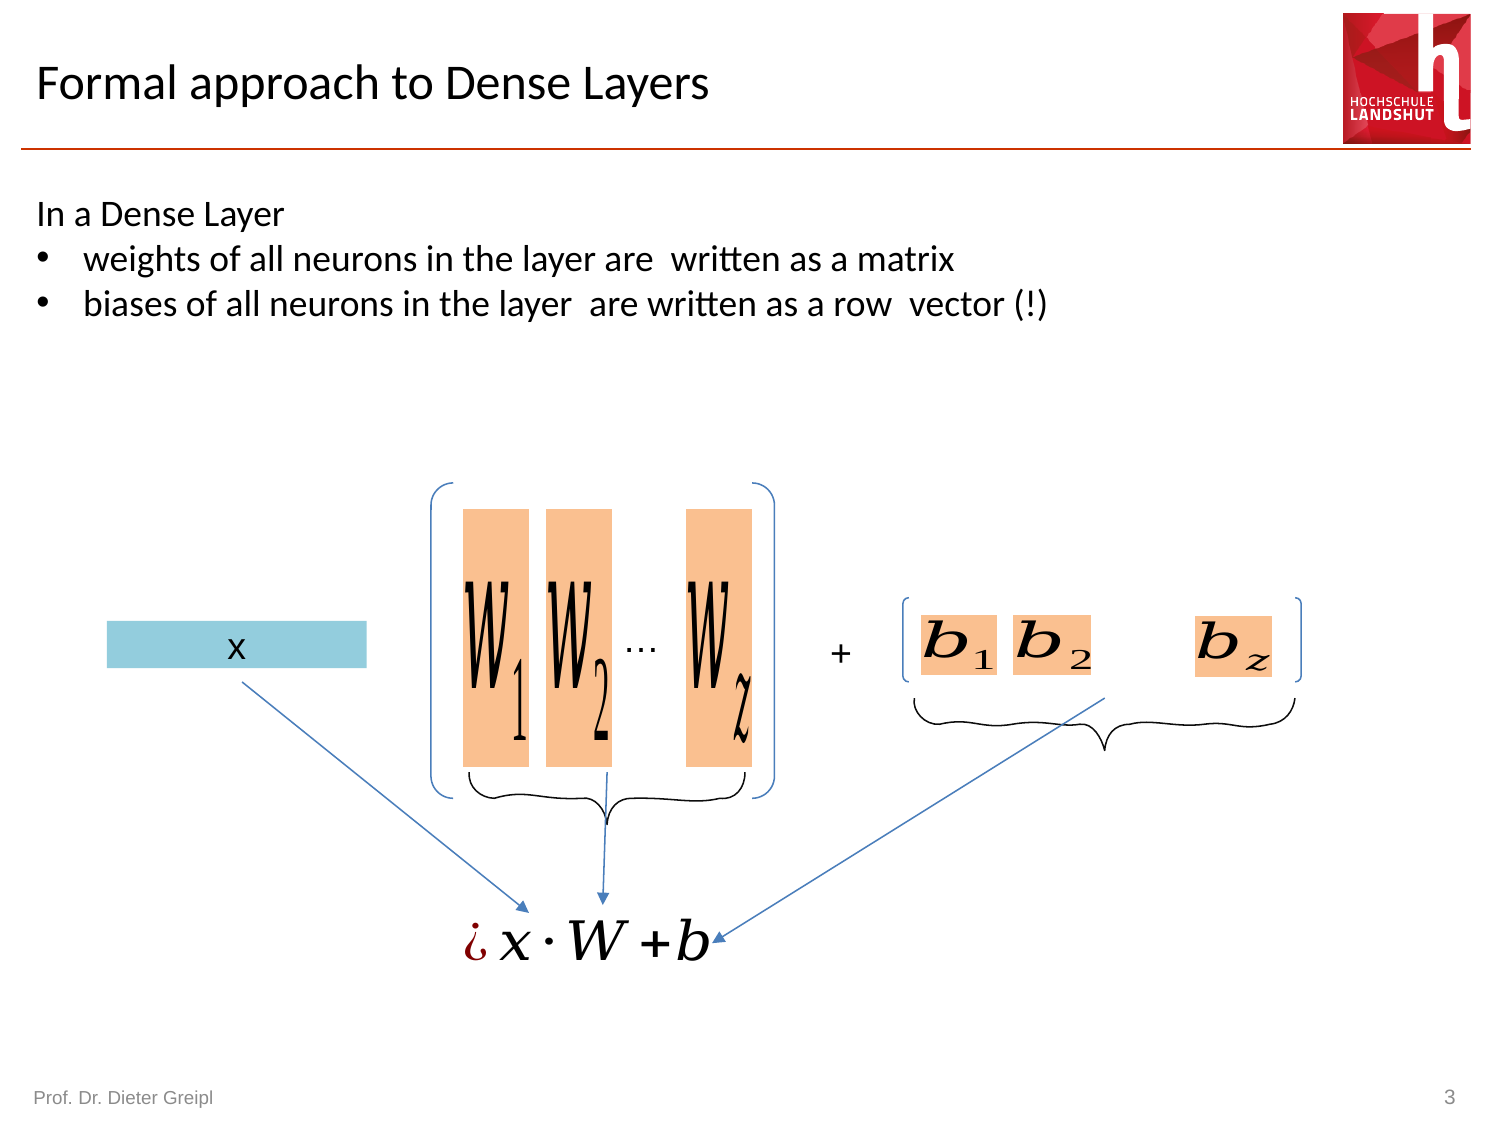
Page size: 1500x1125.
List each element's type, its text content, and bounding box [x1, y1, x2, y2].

text_box + [815, 621, 868, 682]
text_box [602, 824, 608, 906]
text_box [241, 681, 530, 914]
text_box [534, 770, 606, 816]
title Formal approach to Dense Layers [21, 9, 1344, 149]
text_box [711, 750, 1105, 944]
text_box [607, 769, 706, 823]
text_box x [105, 619, 369, 670]
text_box [430, 482, 776, 775]
text_box In a Dense Layer weights of all neurons in the layer are written as a matrix biases of all neurons in the layer are written as a row vector (!) [21, 181, 1223, 377]
text_box [902, 596, 1302, 683]
footer Prof. Dr. Dieter Greipl [18, 1073, 373, 1122]
text_box [913, 695, 1296, 751]
slide_number 3 [1120, 1073, 1471, 1119]
